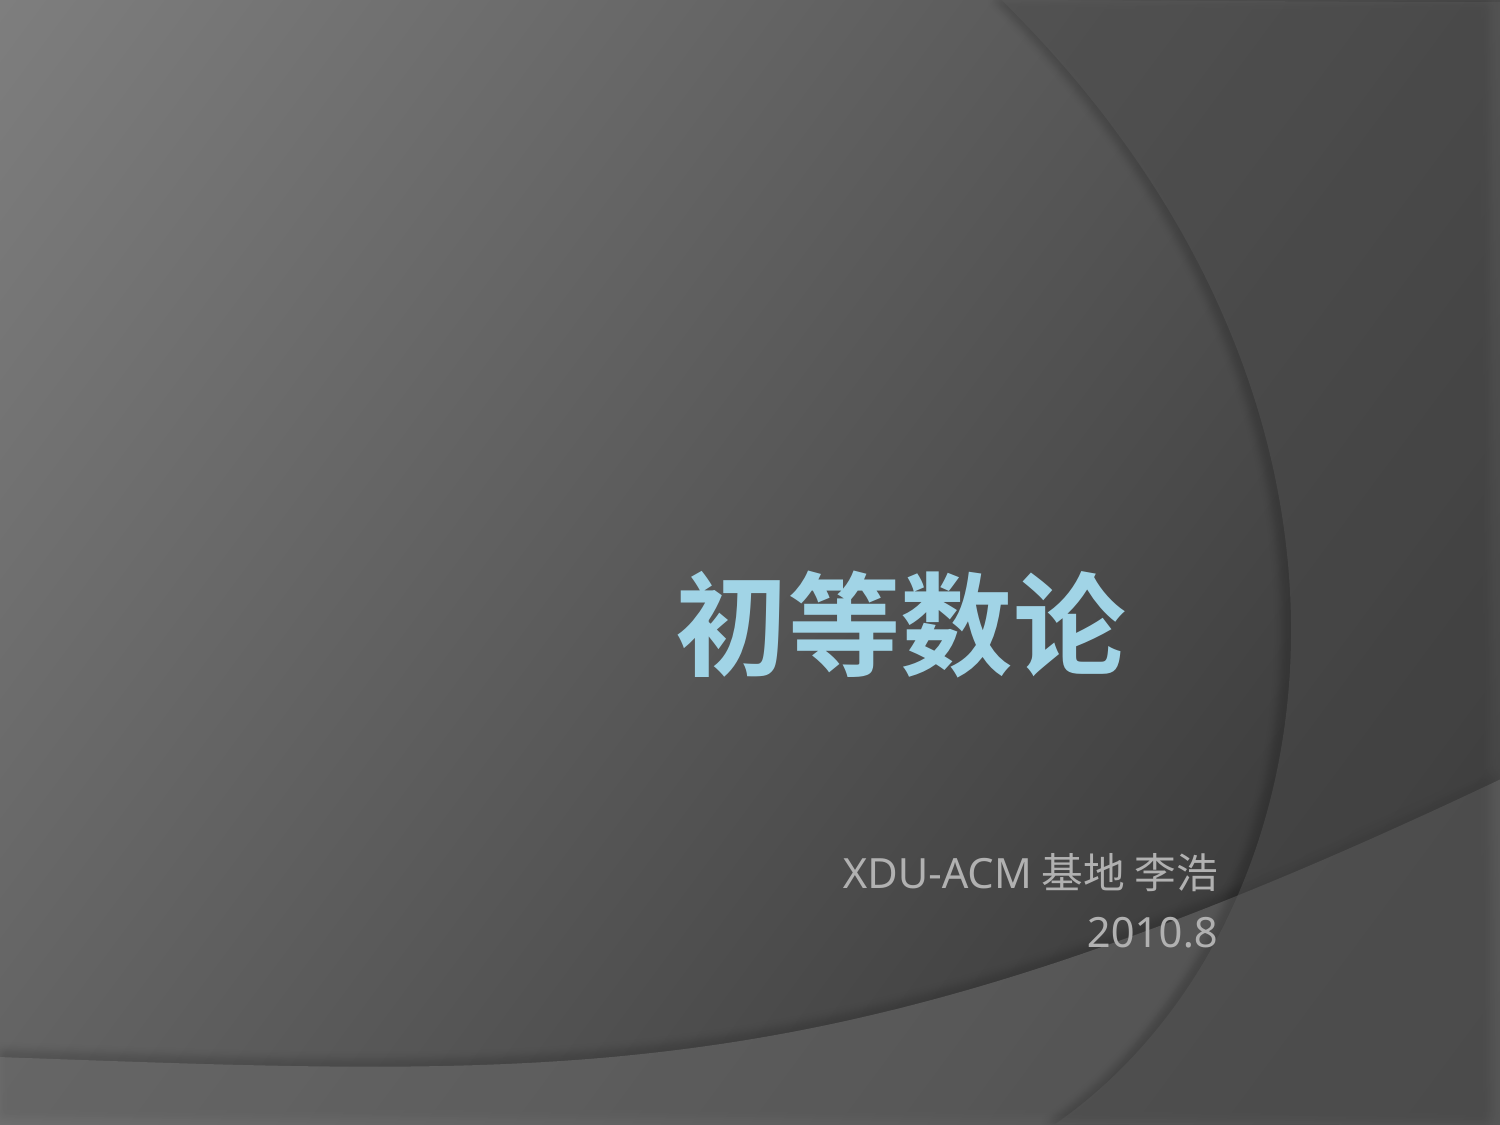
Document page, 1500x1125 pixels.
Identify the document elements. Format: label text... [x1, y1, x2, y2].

subtitle XDU-ACM基地 李浩 2010.8 [175, 667, 1226, 956]
title 初等数论 [70, 547, 1134, 925]
